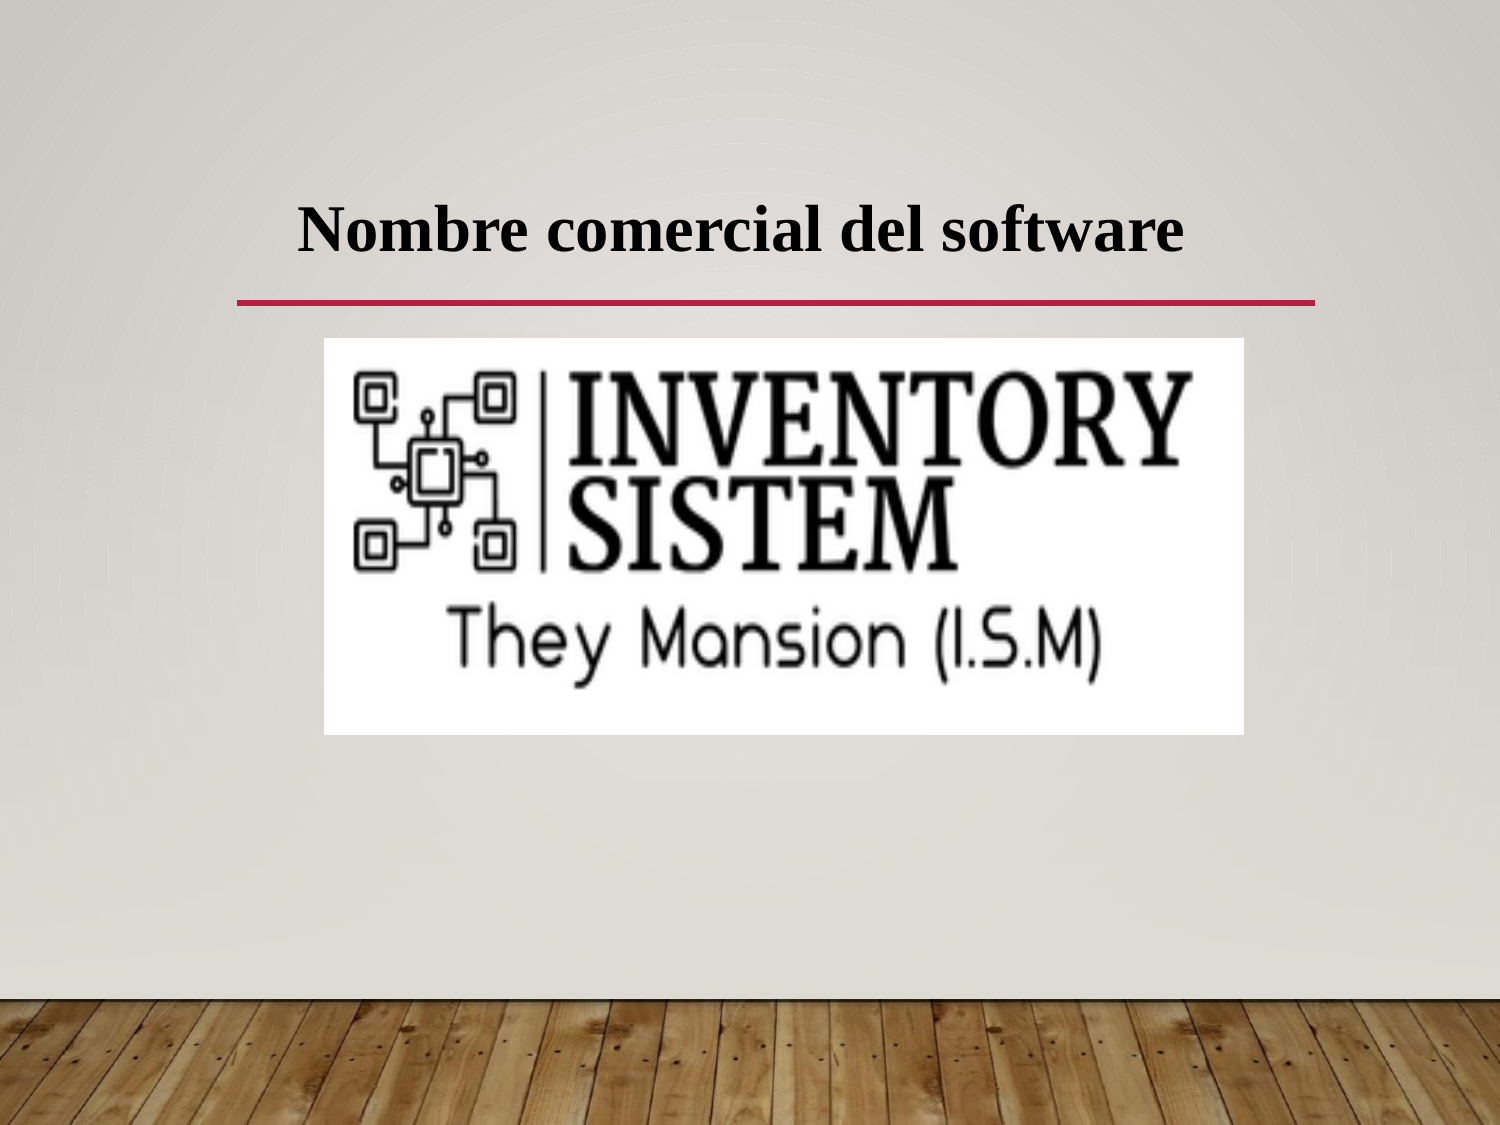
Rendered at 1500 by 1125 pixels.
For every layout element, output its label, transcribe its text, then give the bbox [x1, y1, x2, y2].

picture [0, 999, 1500, 1125]
list Nombre comercial del software [281, 160, 1286, 315]
picture [324, 337, 1244, 735]
